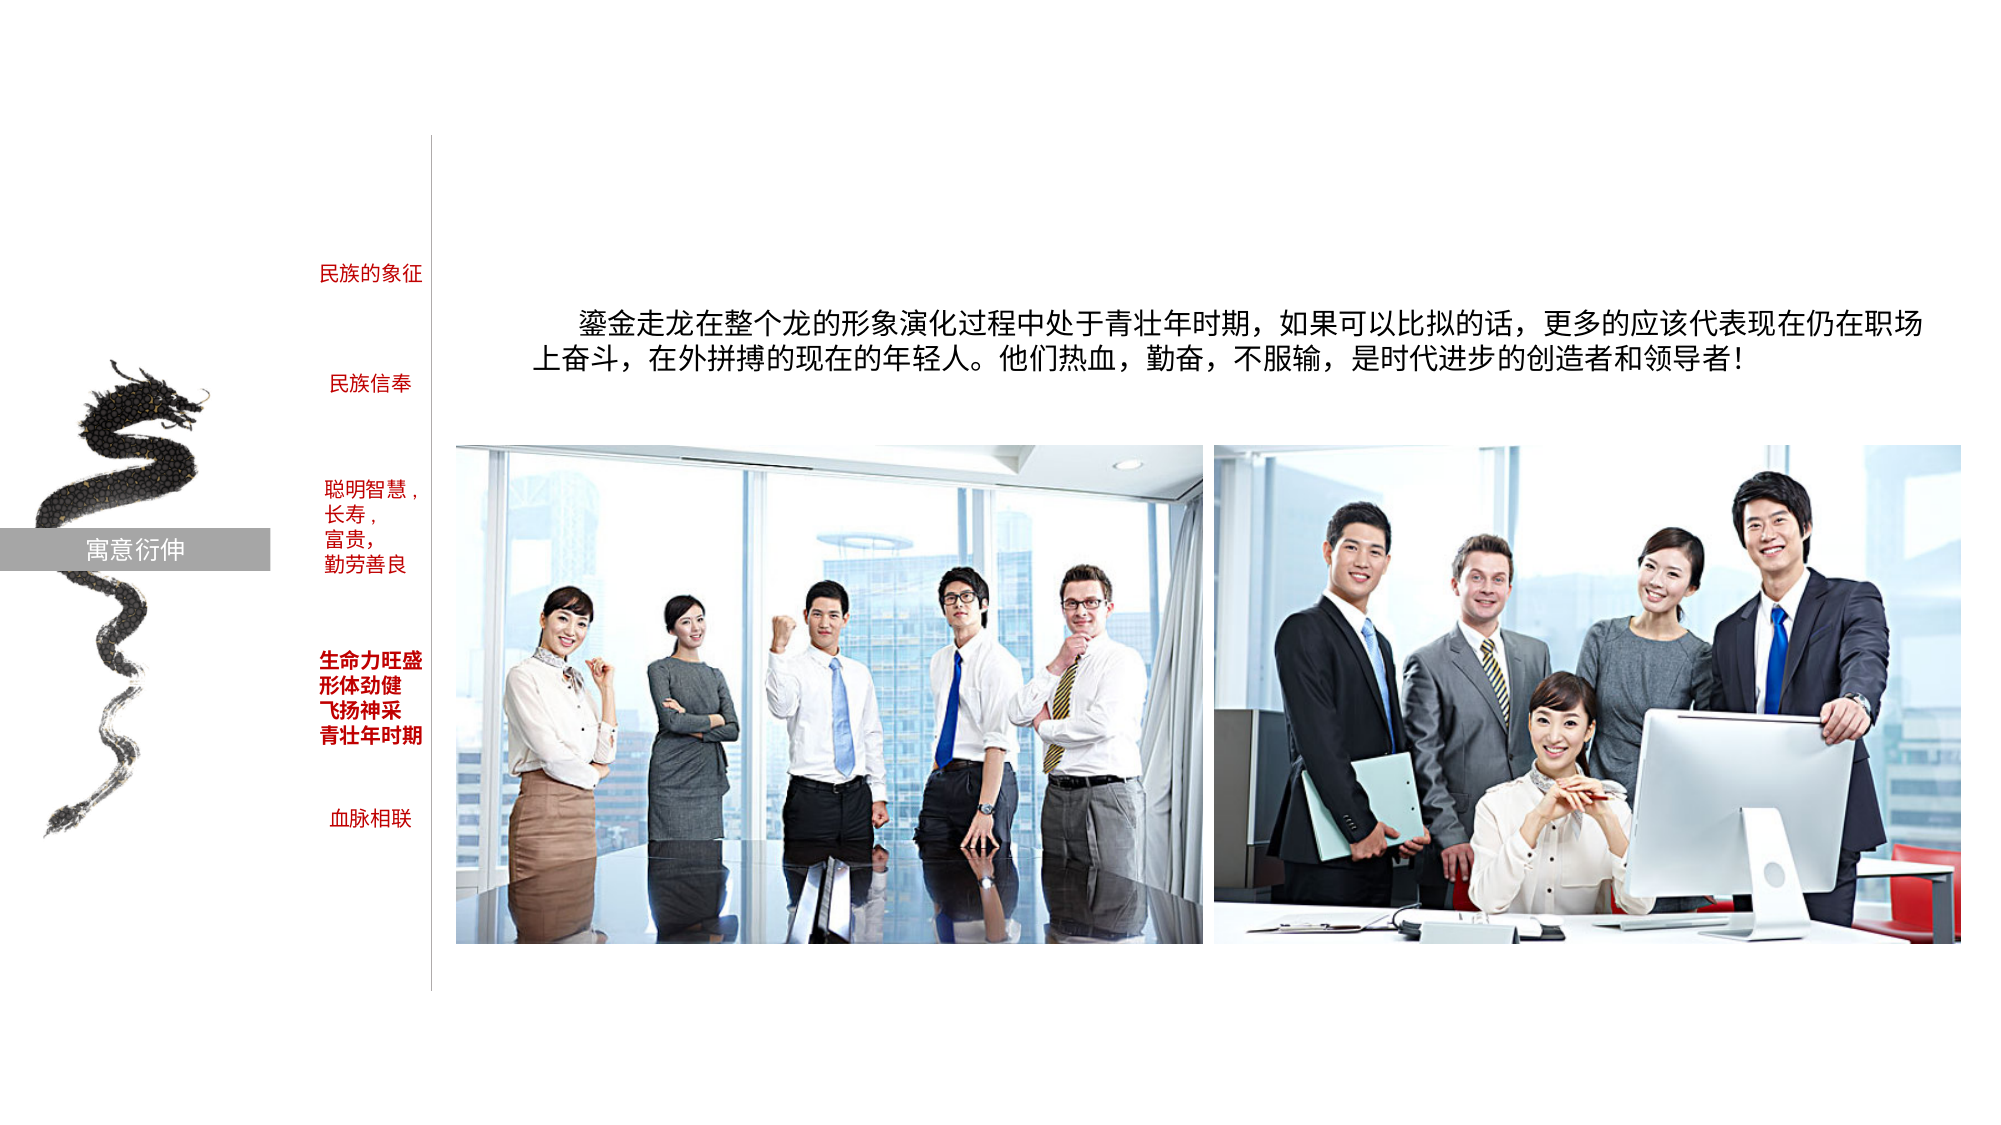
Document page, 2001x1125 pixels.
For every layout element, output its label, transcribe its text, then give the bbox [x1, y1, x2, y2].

picture [1214, 445, 1961, 944]
text_box 聪明智慧, 长寿, 富贵， 勤劳善良 [327, 469, 431, 585]
text_box 生命力旺盛 形体劲健 飞扬神采 青壮年时期 [327, 640, 431, 781]
picture [456, 445, 1203, 944]
text_box 鎏金走龙在整个龙的形象演化过程中处于青壮年时期，如果可以比拟的话，更多的应该代表现在仍在职场 上奋斗，在外拼搏的现在的年轻人。他们热血，勤奋，不服输，是时代进步的创造者和领导者！ [517, 297, 1939, 383]
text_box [0, 312, 327, 882]
text_box 民族的象征 [304, 252, 431, 293]
text_box 民族的象征 [432, 252, 438, 293]
text_box 生命力旺盛 形体劲健 飞扬神采 青壮年时期 [432, 640, 438, 781]
text_box 民族信奉 [327, 363, 428, 403]
text_box 血脉相联 [327, 797, 428, 838]
